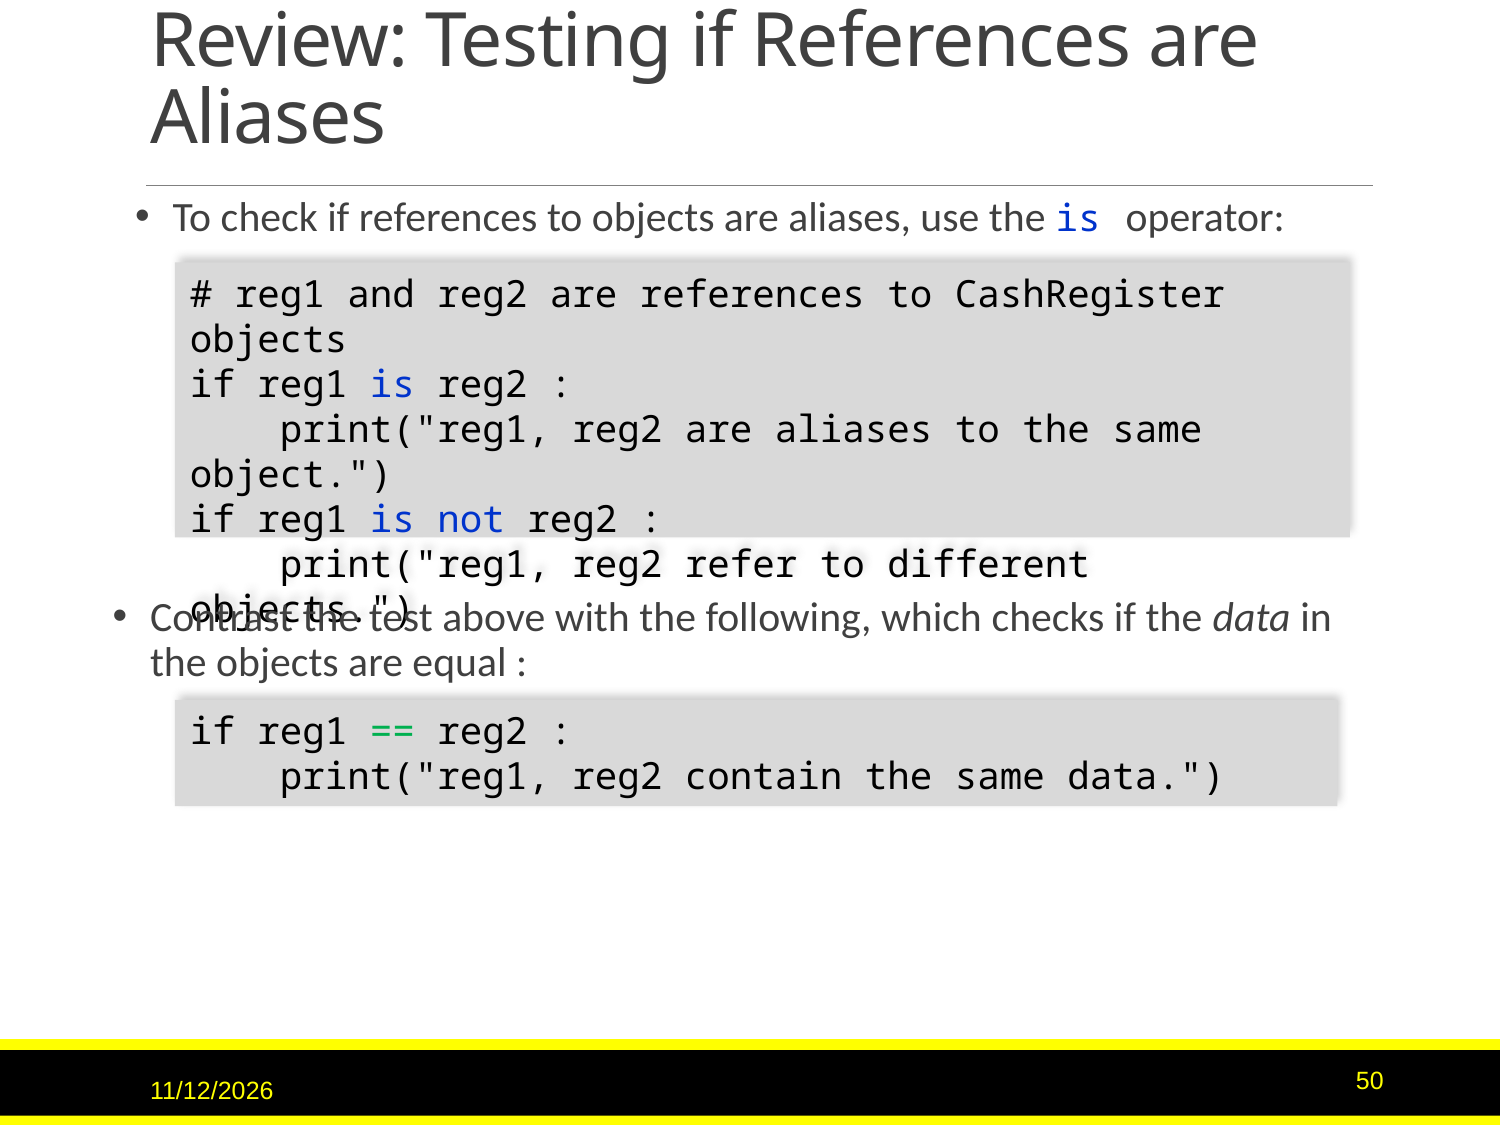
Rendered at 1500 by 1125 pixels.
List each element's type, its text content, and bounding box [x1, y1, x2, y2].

list To check if references to objects are aliases, use the is operator: [135, 187, 1373, 360]
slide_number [135, 1059, 440, 1120]
title Review: Testing if References are Aliases [135, 47, 1373, 167]
text_box Contrast the test above with the following, which checks if the data in the objects are equal : [112, 587, 1350, 723]
text_box # reg1 and reg2 are references to CashRegister objects if reg1 is reg2 : print("reg1, reg2 are aliases to the same object.") if reg1 is not reg2 : print("reg1, reg2 refer to different objects.") [174, 262, 1350, 538]
text_box if reg1 == reg2 : print("reg1, reg2 contain the same data.") [174, 723, 1338, 807]
